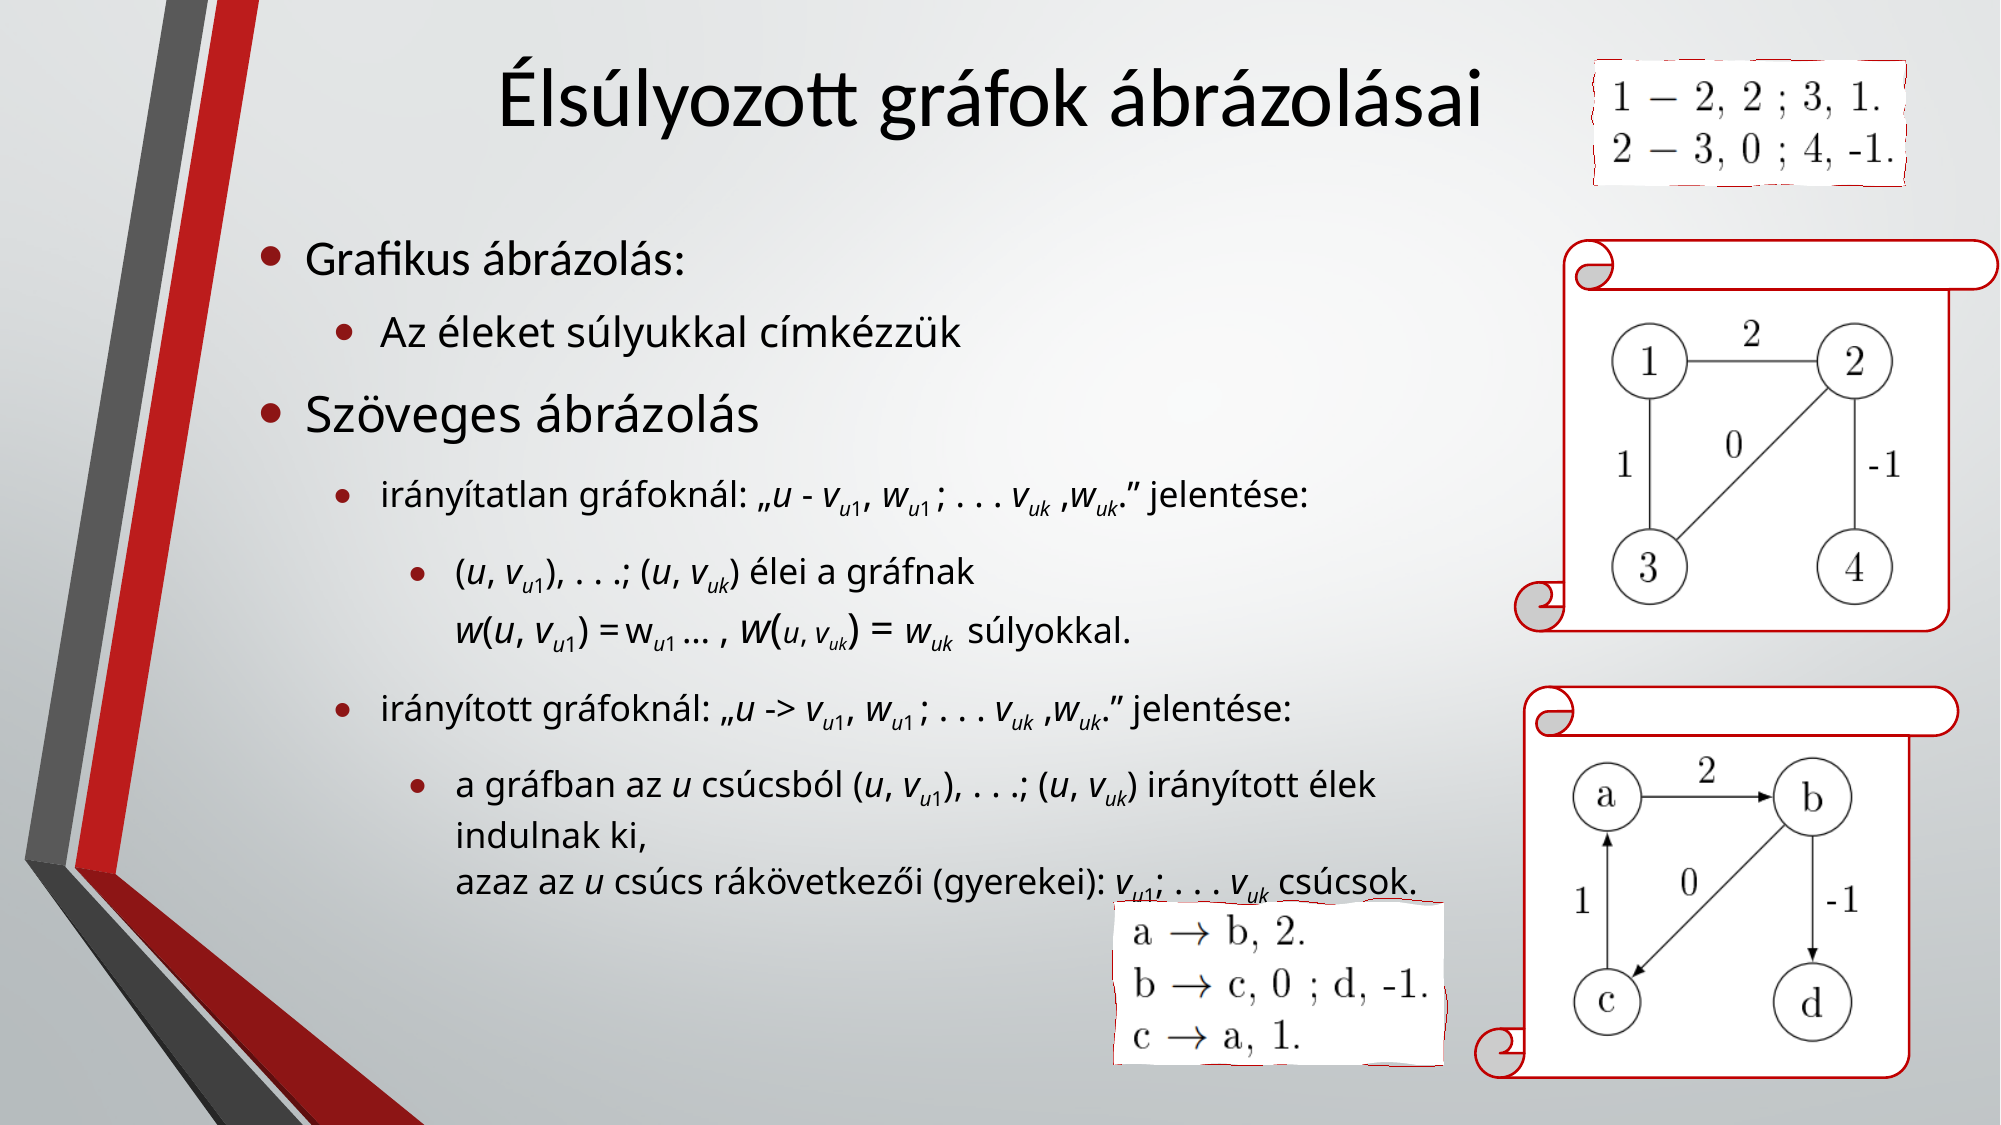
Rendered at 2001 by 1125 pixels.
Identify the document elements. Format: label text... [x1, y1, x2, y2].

text_box [1474, 685, 1960, 1079]
list Grafikus ábrázolás: Az éleket súlyukkal címkézzük Szöveges ábrázolás irányítatlan gráfoknál: „u - vu1, wu1 ; . . . vuk ,wuk.” jelentése: (u, vu1), . . .; (u, vuk) élei a gráfnak w(u, vu1) = wu1 … , w(u, vuk) = wuk súlyokkal. irányított gráfoknál: „u -> vu1, wu1 ; . . . vuk ,wuk.” jelentése: a gráfban az u csúcsból (u, vu1), . . .; (u, vuk) irányított élek indulnak ki, azaz az u csúcs rákövetkezői (gyerekei): vu1; . . . vuk csúcsok. [243, 217, 1513, 939]
picture [1593, 60, 1906, 186]
picture [1113, 902, 1445, 1066]
picture [1543, 738, 1890, 1061]
picture [1593, 291, 1912, 620]
text_box [1513, 239, 2000, 633]
title Élsúlyozott gráfok ábrázolásai [262, 32, 1721, 154]
